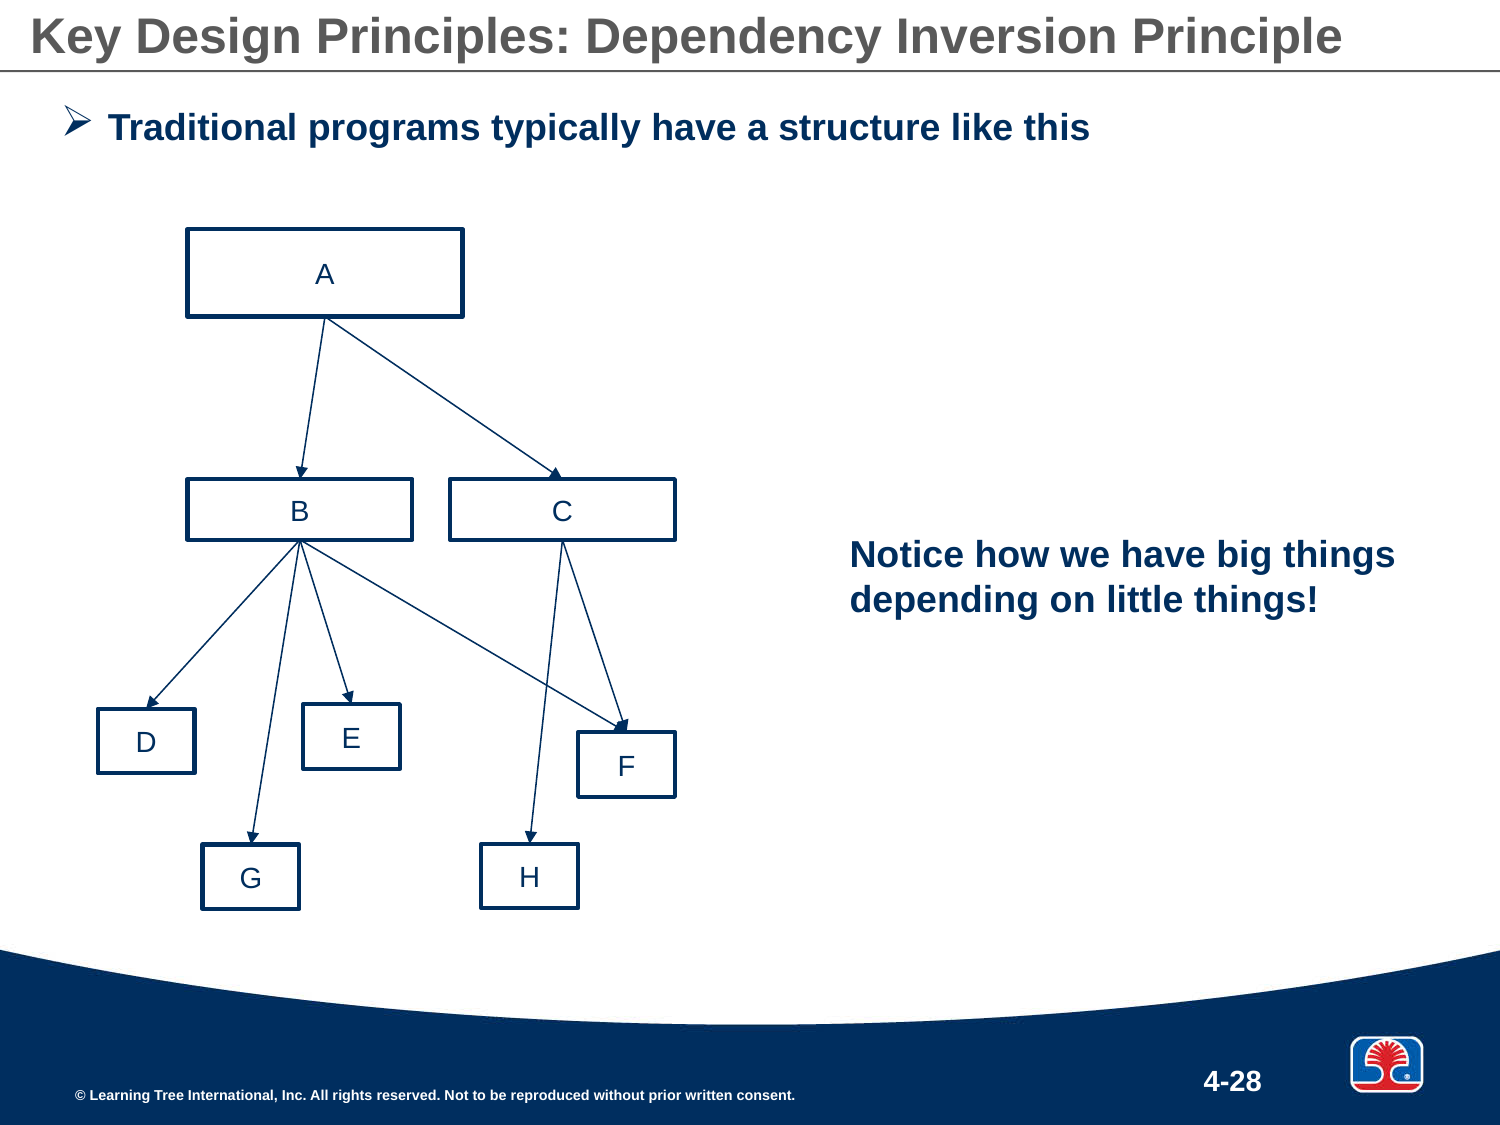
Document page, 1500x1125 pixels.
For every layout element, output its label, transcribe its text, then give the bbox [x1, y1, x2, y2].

text_box F [576, 730, 677, 799]
text_box E [305, 741, 402, 771]
picture [0, 936, 1500, 1125]
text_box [562, 539, 627, 733]
text_box G [200, 842, 301, 911]
text_box Notice how we have big things depending on little things! [834, 522, 1422, 673]
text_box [299, 539, 528, 733]
text_box D [96, 707, 197, 775]
title Key Design Principles: Dependency Inversion Principle [0, 0, 1500, 67]
text_box H [479, 842, 580, 910]
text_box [529, 539, 563, 844]
text_box B [185, 477, 414, 538]
text_box C [448, 477, 677, 542]
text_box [324, 316, 563, 480]
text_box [299, 316, 323, 480]
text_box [250, 539, 301, 845]
list Traditional programs typically have a structure like this [45, 95, 1457, 354]
text_box A [185, 227, 465, 319]
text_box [145, 539, 249, 709]
